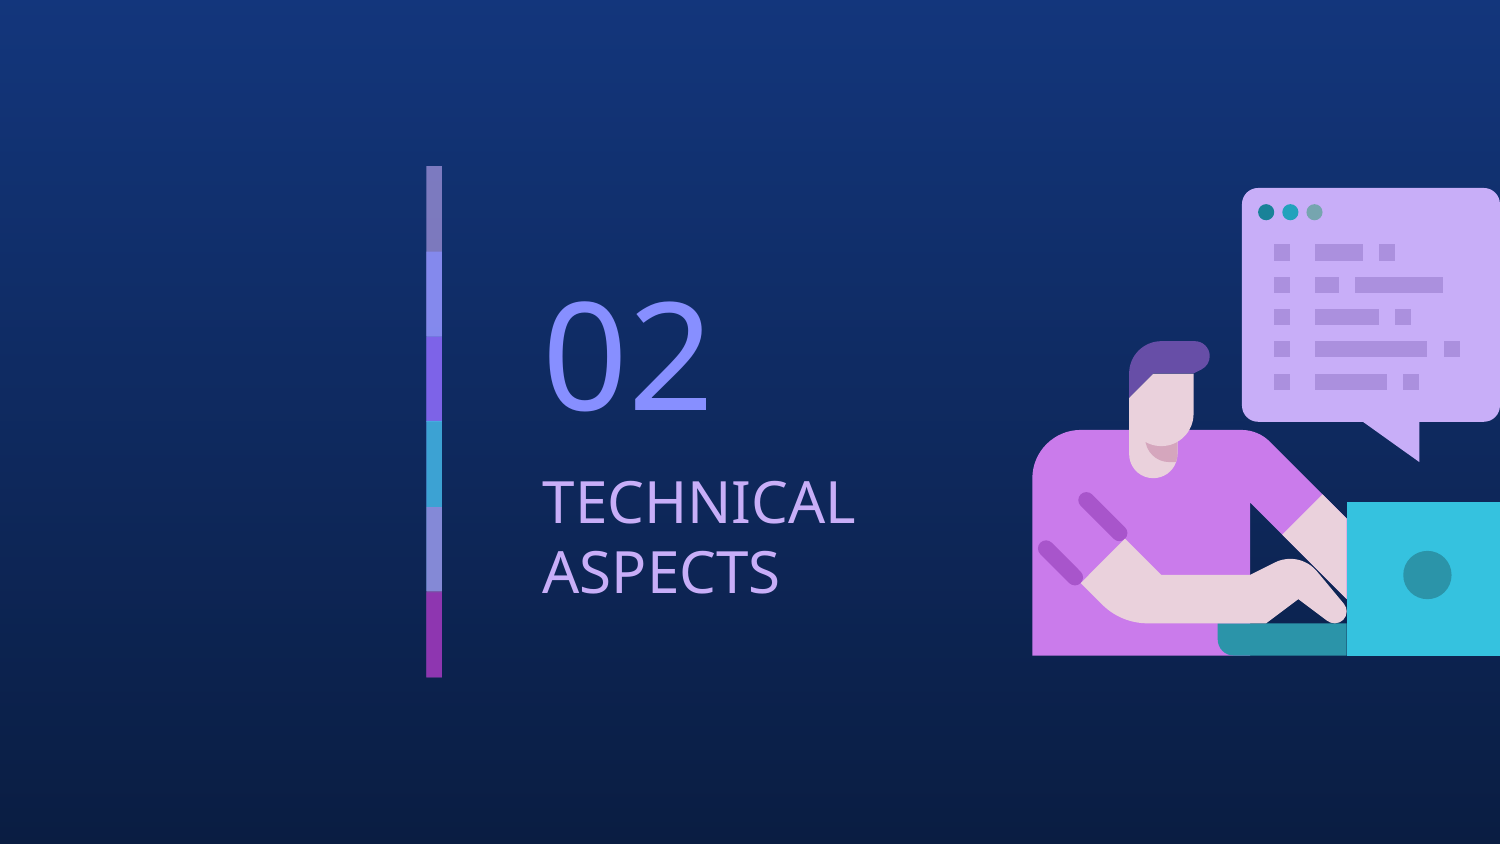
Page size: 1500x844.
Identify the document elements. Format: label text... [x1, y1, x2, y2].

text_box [425, 165, 443, 678]
title TECHNICAL ASPECTS [527, 450, 958, 595]
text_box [1032, 187, 1500, 656]
title 02 [527, 249, 790, 450]
